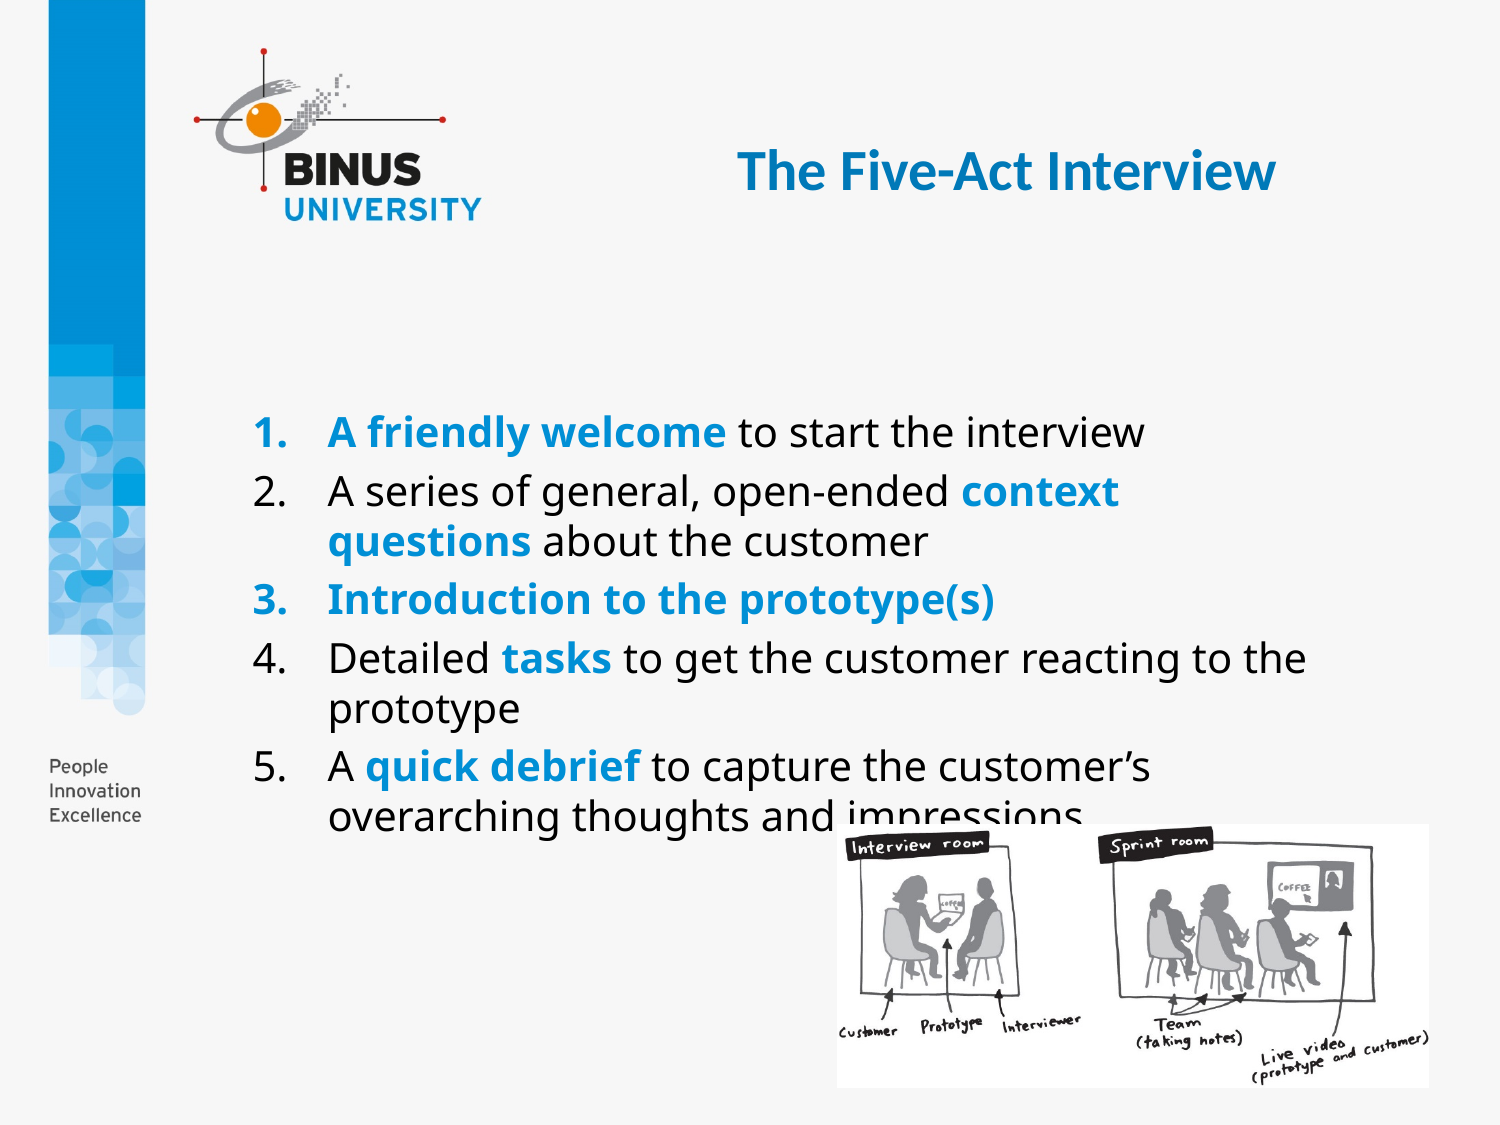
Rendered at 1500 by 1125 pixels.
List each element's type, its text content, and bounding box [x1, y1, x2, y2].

text_box The Five-Act Interview [722, 125, 1293, 210]
picture [0, 0, 1500, 1088]
list A friendly welcome to start the interview A series of general, open-ended context questions about the customer Introduction to the prototype(s) Detailed tasks to get the customer reacting to the prototype A quick debrief to capture the customer’s overarching thoughts and impressions [237, 398, 1360, 1000]
